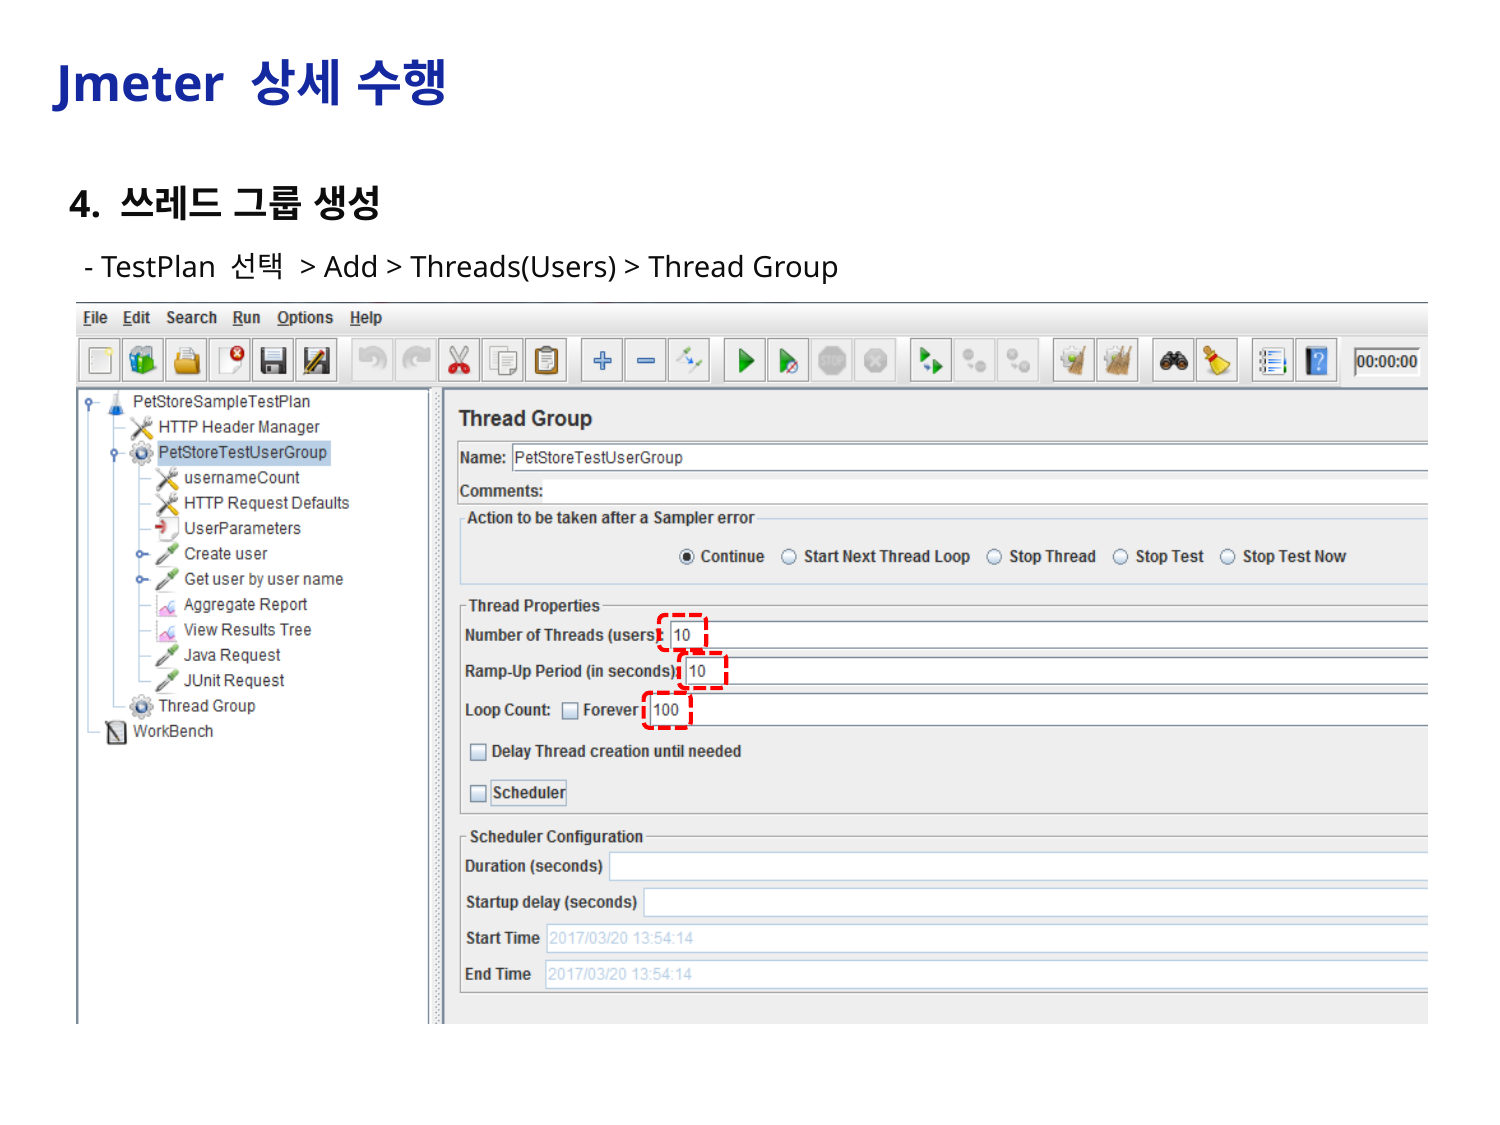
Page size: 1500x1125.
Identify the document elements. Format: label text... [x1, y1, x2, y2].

text_box Jmeter 상세 수행 [43, 45, 1294, 119]
text_box 4. 쓰레드 그룹 생성 - TestPlan 선택 > Add > Threads(Users) > Thread Group [54, 172, 1405, 386]
picture [76, 302, 1428, 1024]
